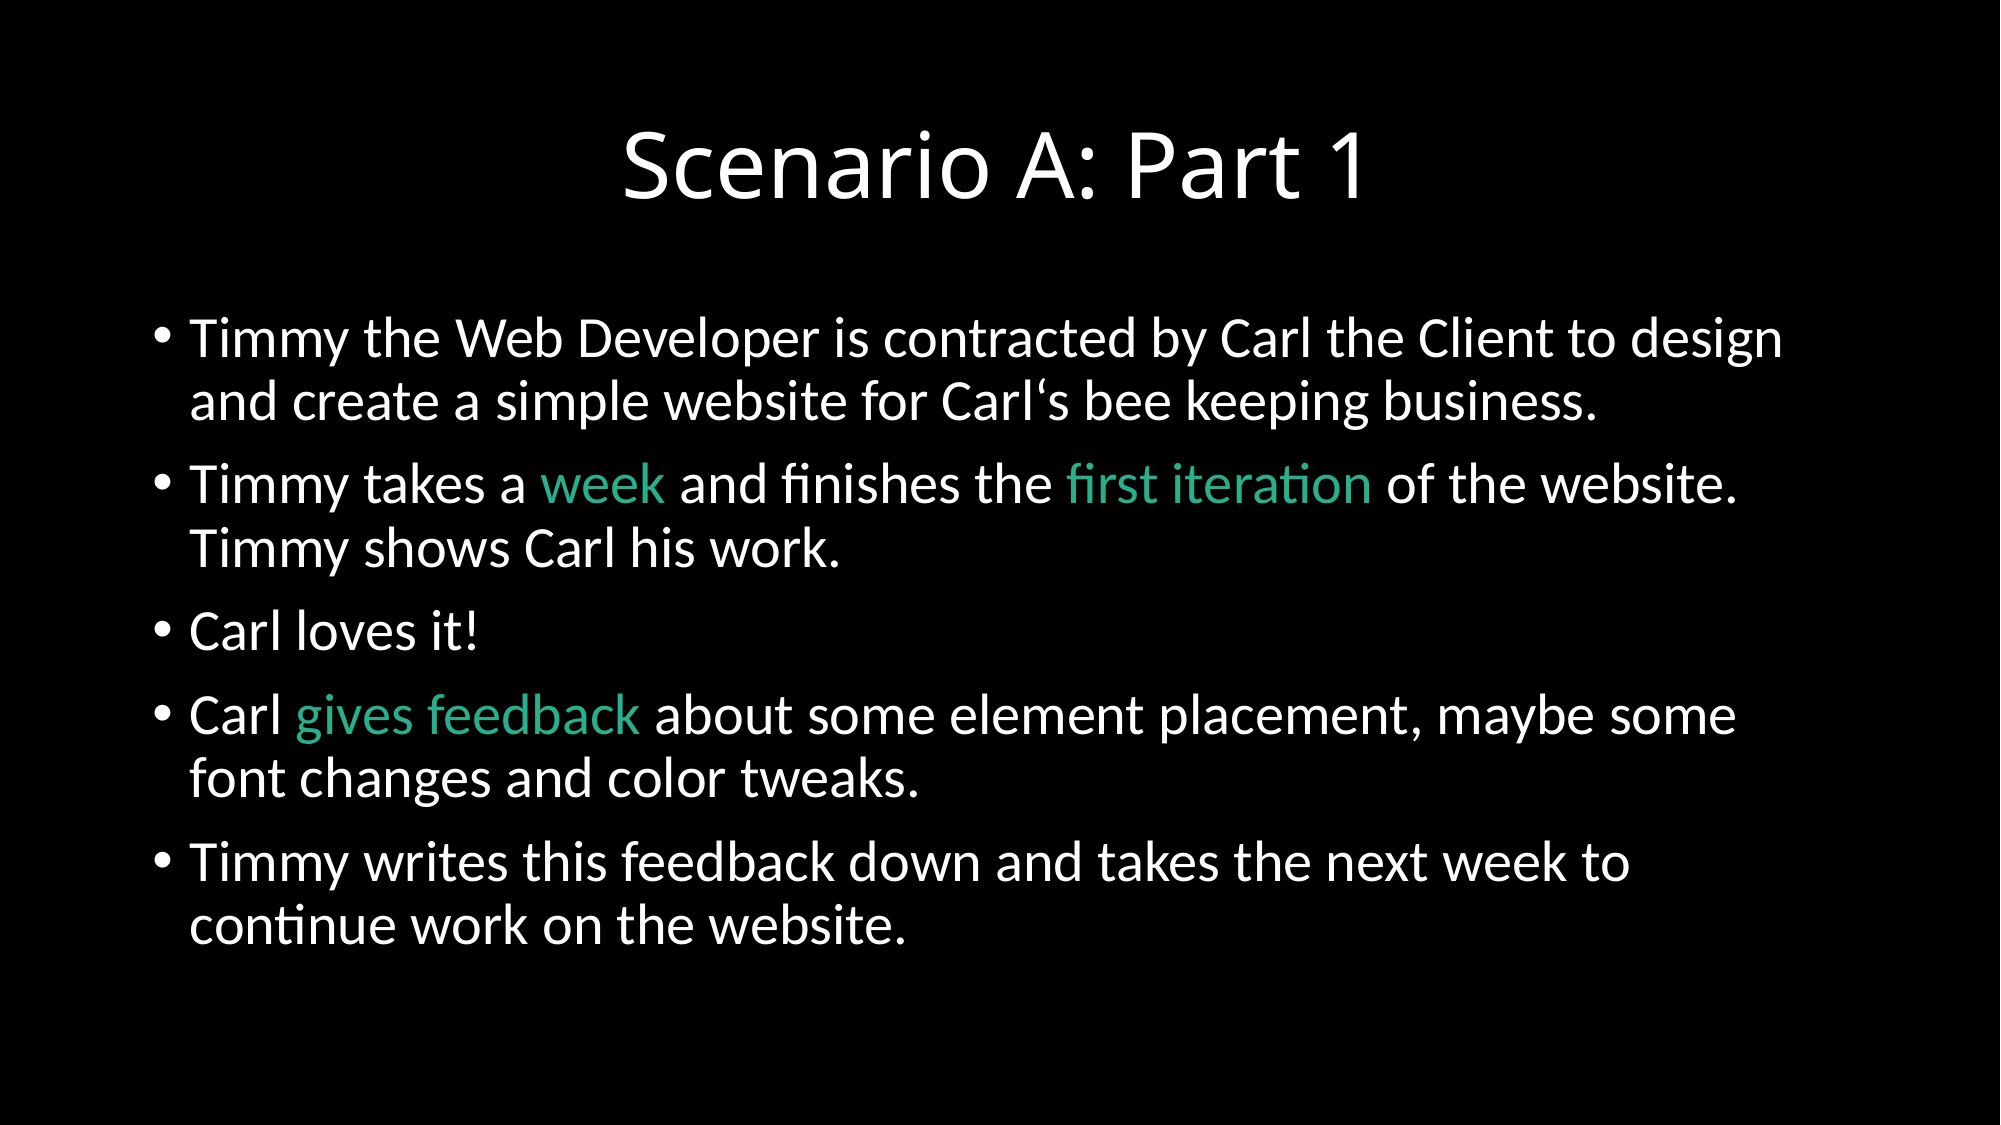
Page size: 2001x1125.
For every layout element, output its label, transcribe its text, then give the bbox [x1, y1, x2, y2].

title Scenario A: Part 1 [137, 59, 1863, 278]
list Timmy the Web Developer is contracted by Carl the Client to design and create a simple website for Carl‘s bee keeping business. Timmy takes a week and finishes the first iteration of the website. Timmy shows Carl his work. Carl loves it! Carl gives feedback about some element placement, maybe some font changes and color tweaks. Timmy writes this feedback down and takes the next week to continue work on the website. [137, 299, 1863, 1014]
